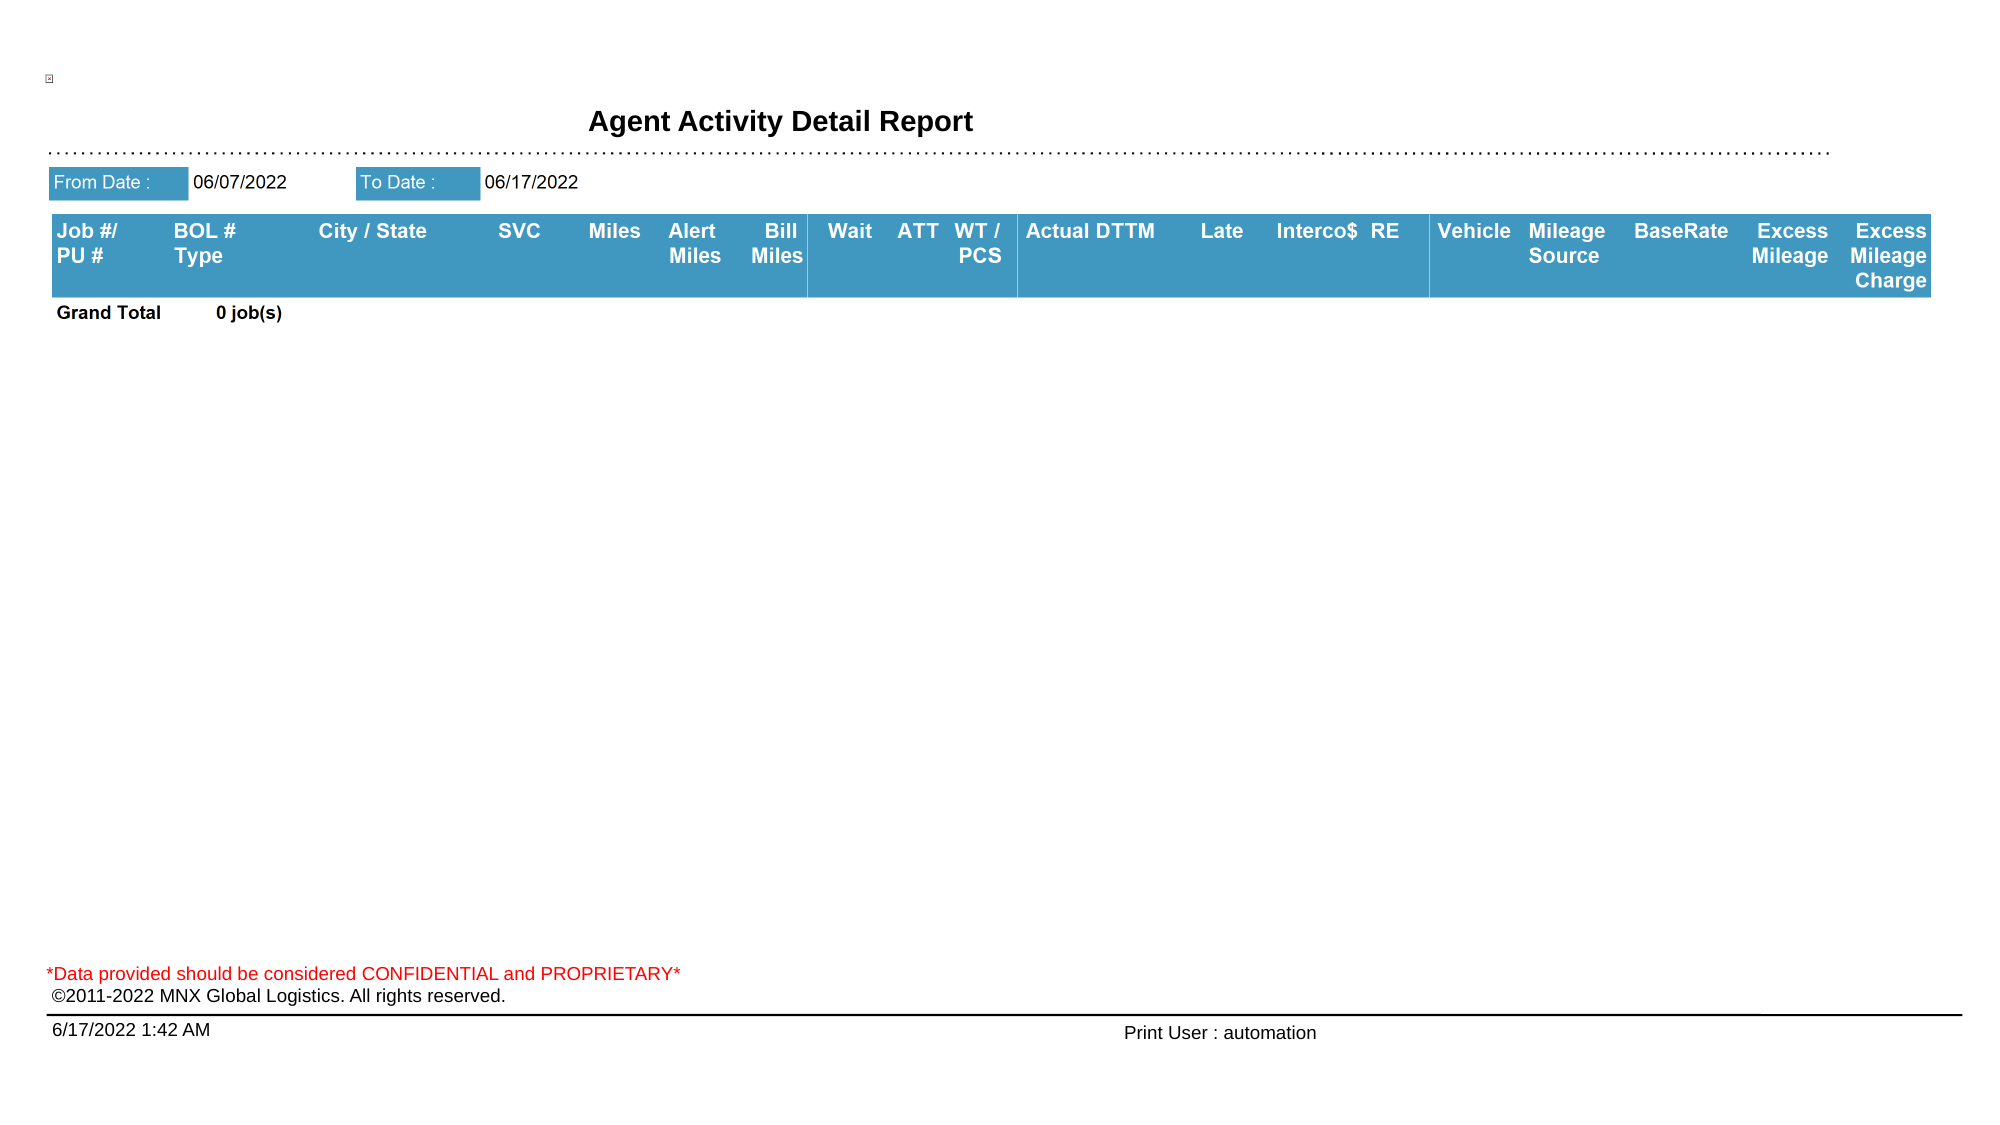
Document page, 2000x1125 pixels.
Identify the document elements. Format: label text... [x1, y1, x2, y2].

text_box *Data provided should be considered CONFIDENTIAL and PROPRIETARY* [46, 962, 1687, 983]
text_box Print User : automation [979, 1020, 1462, 1050]
picture [48, 166, 719, 201]
text_box 6/17/2022 1:42 AM [52, 1017, 351, 1050]
picture [51, 214, 1931, 335]
picture [44, 74, 256, 148]
text_box Agent Activity Detail Report [352, 98, 1210, 141]
text_box ©2011-2022 MNX Global Logistics. All rights reserved. [46, 983, 1687, 1005]
